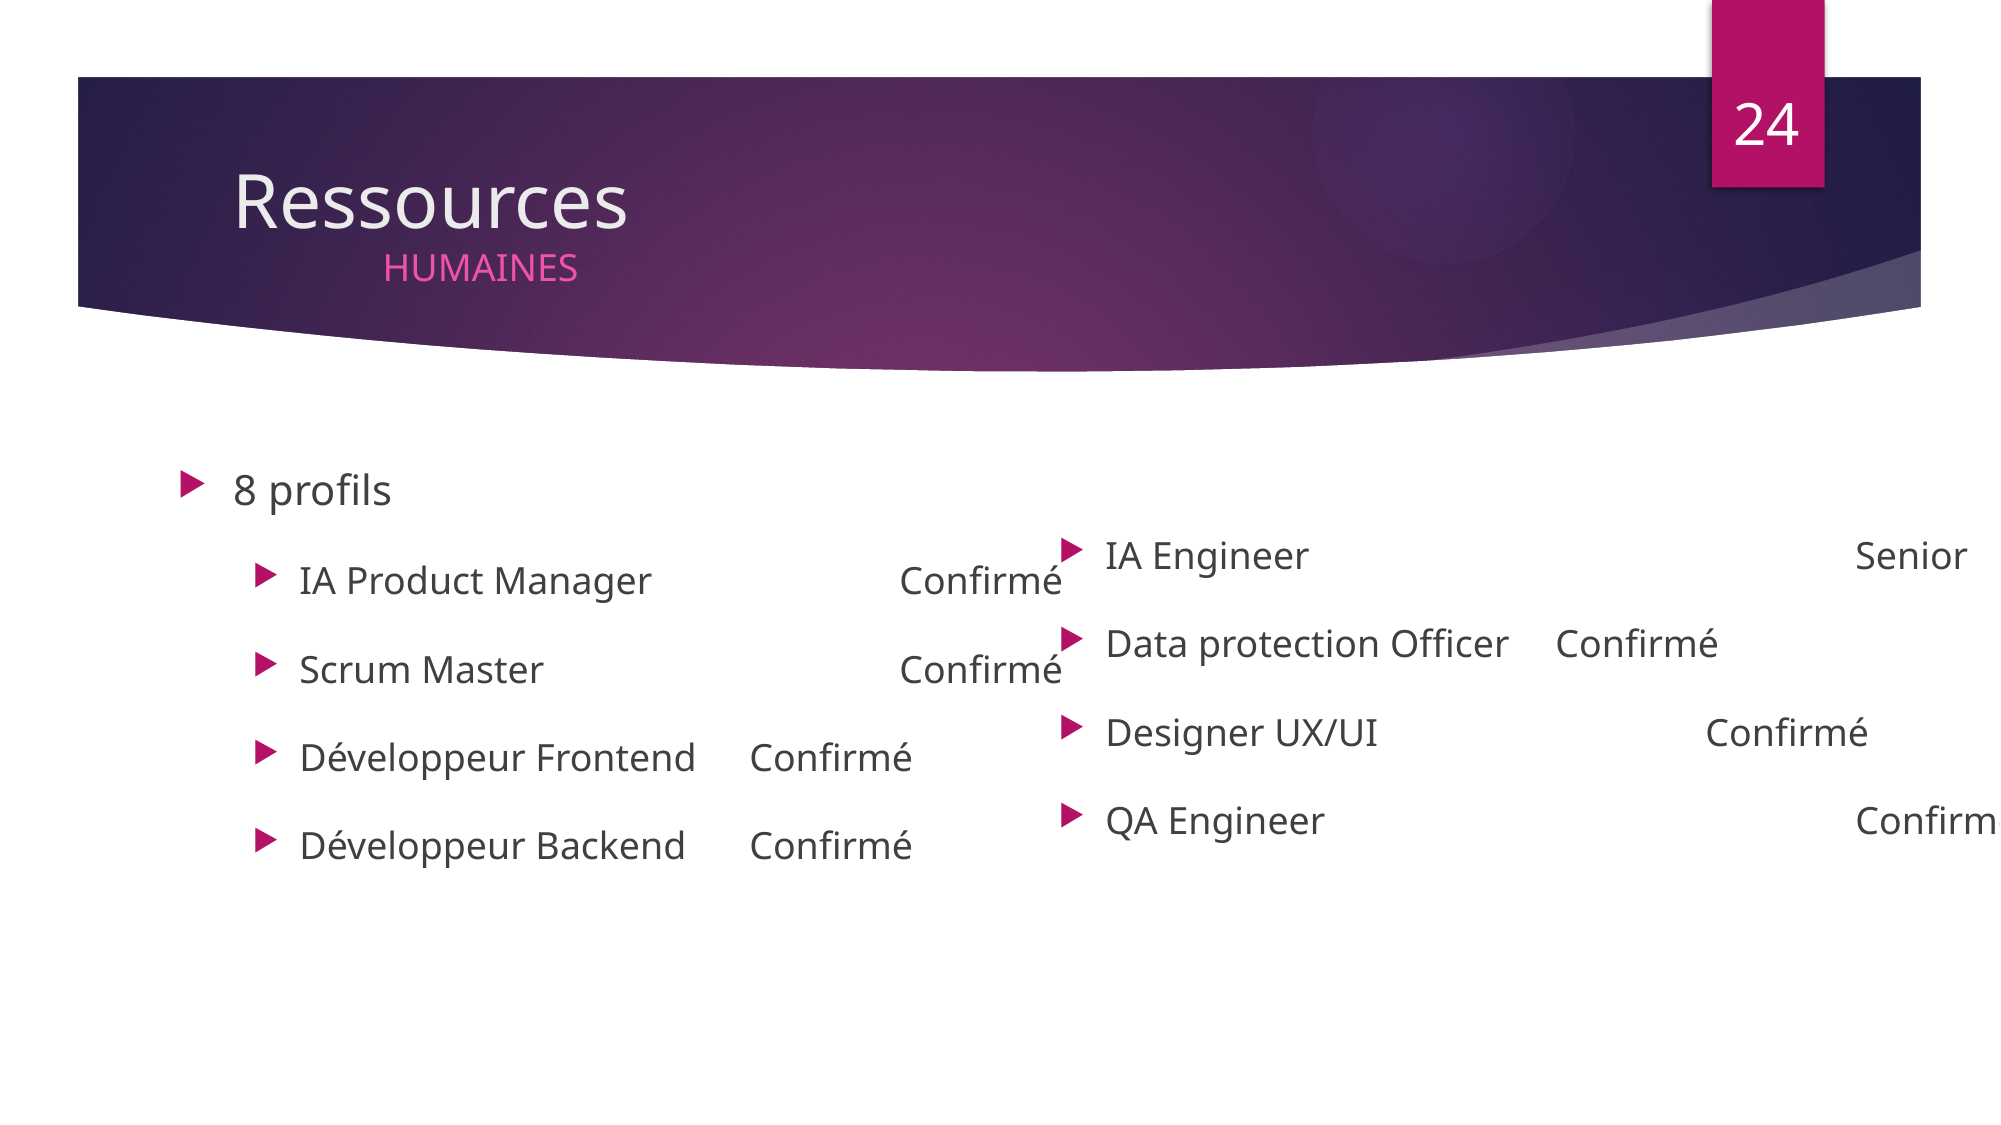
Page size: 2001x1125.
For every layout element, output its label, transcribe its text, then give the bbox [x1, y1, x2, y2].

text_box IA Engineer Senior Data protection Officer Confirmé Designer UX/UI Confirmé QA Engineer Confirmé [968, 431, 2000, 917]
text_box Ressources Humaines [217, 163, 1655, 280]
slide_number 24 [1698, 48, 1836, 175]
list 8 profils IA Product Manager Confirmé Scrum Master Confirmé Développeur Frontend Confirmé Développeur Backend Confirmé [162, 431, 1448, 946]
